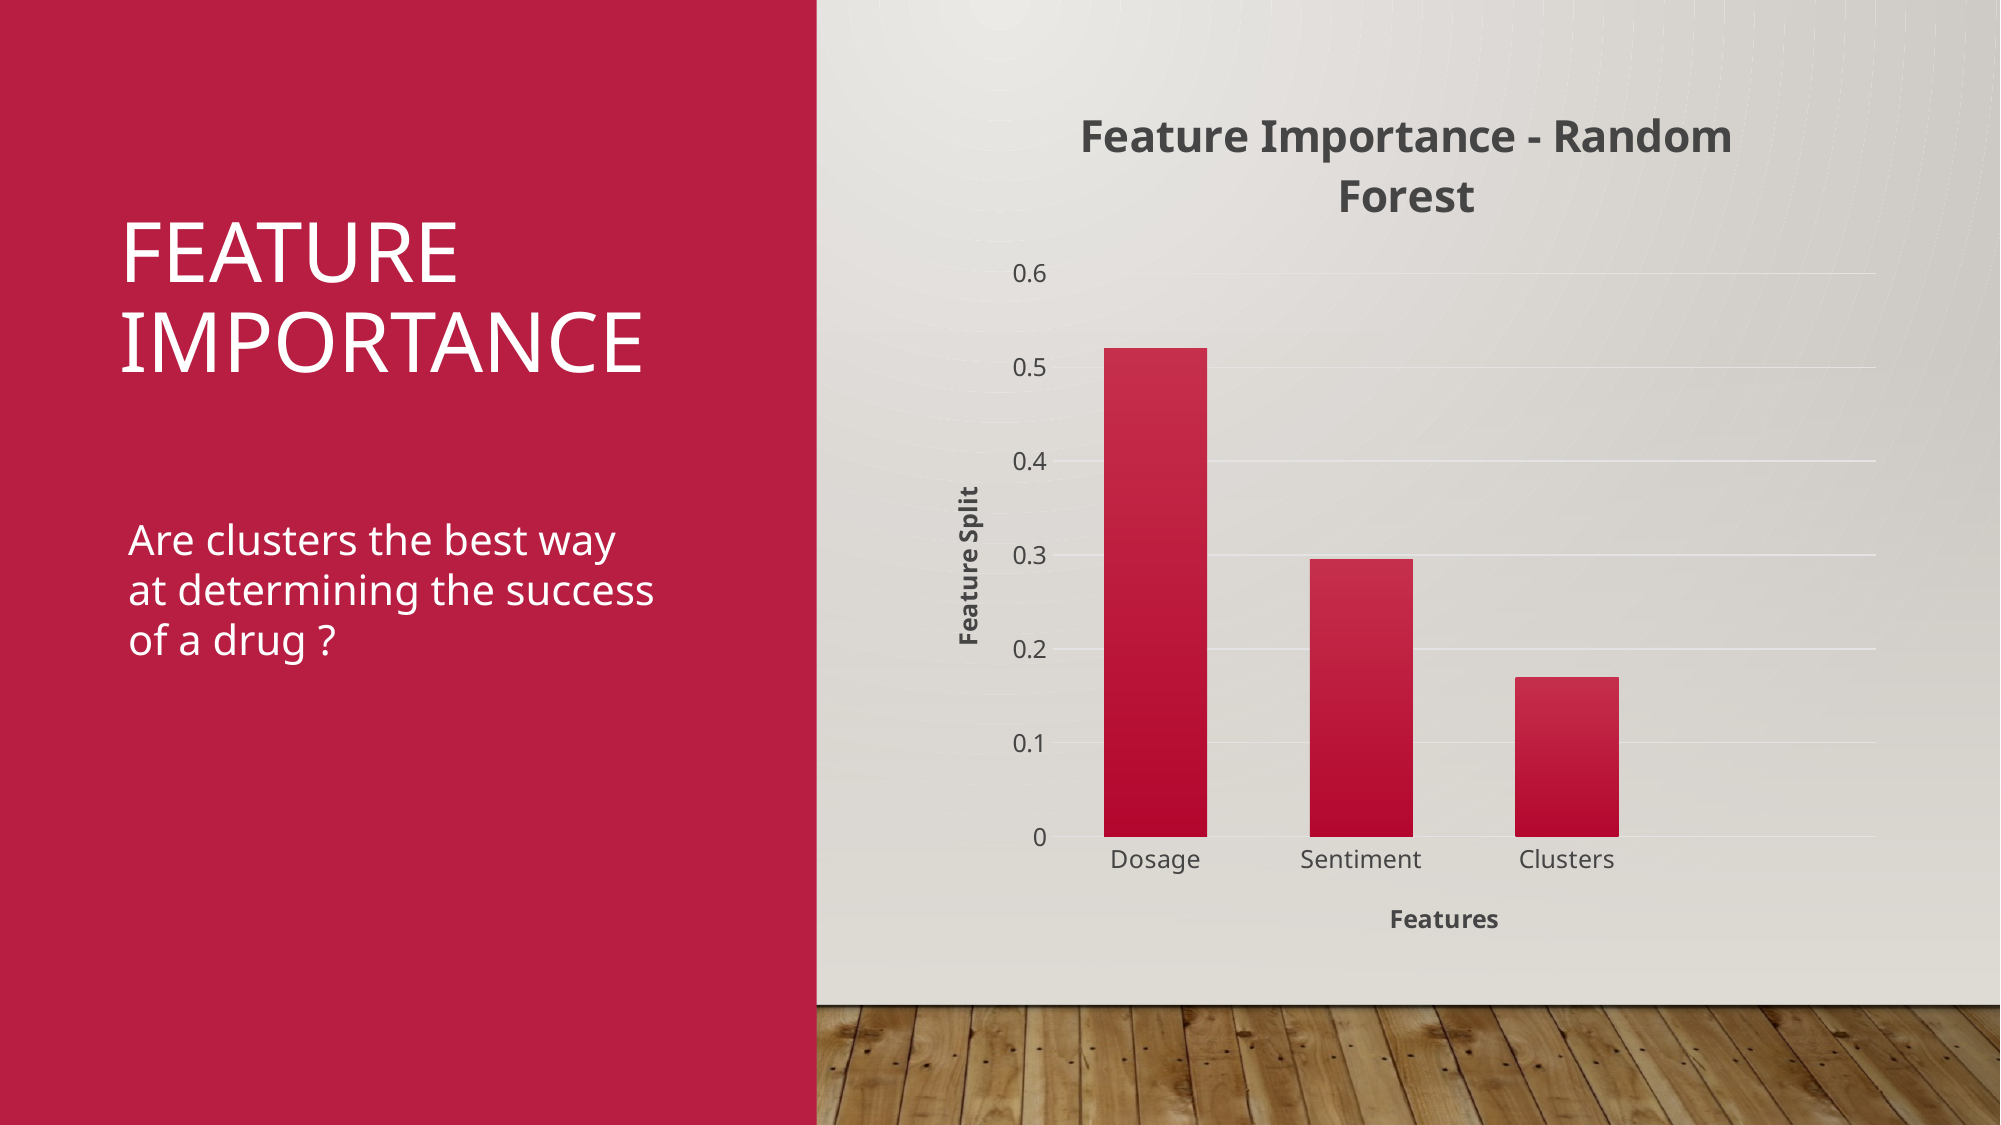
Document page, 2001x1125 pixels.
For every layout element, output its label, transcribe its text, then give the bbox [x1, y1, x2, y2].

text_box [0, 0, 818, 1125]
chart [916, 66, 1896, 970]
picture [818, 1005, 2000, 1125]
text_box Are clusters the best way at determining the success of a drug ? [113, 506, 680, 672]
title Feature Importance [104, 202, 834, 406]
